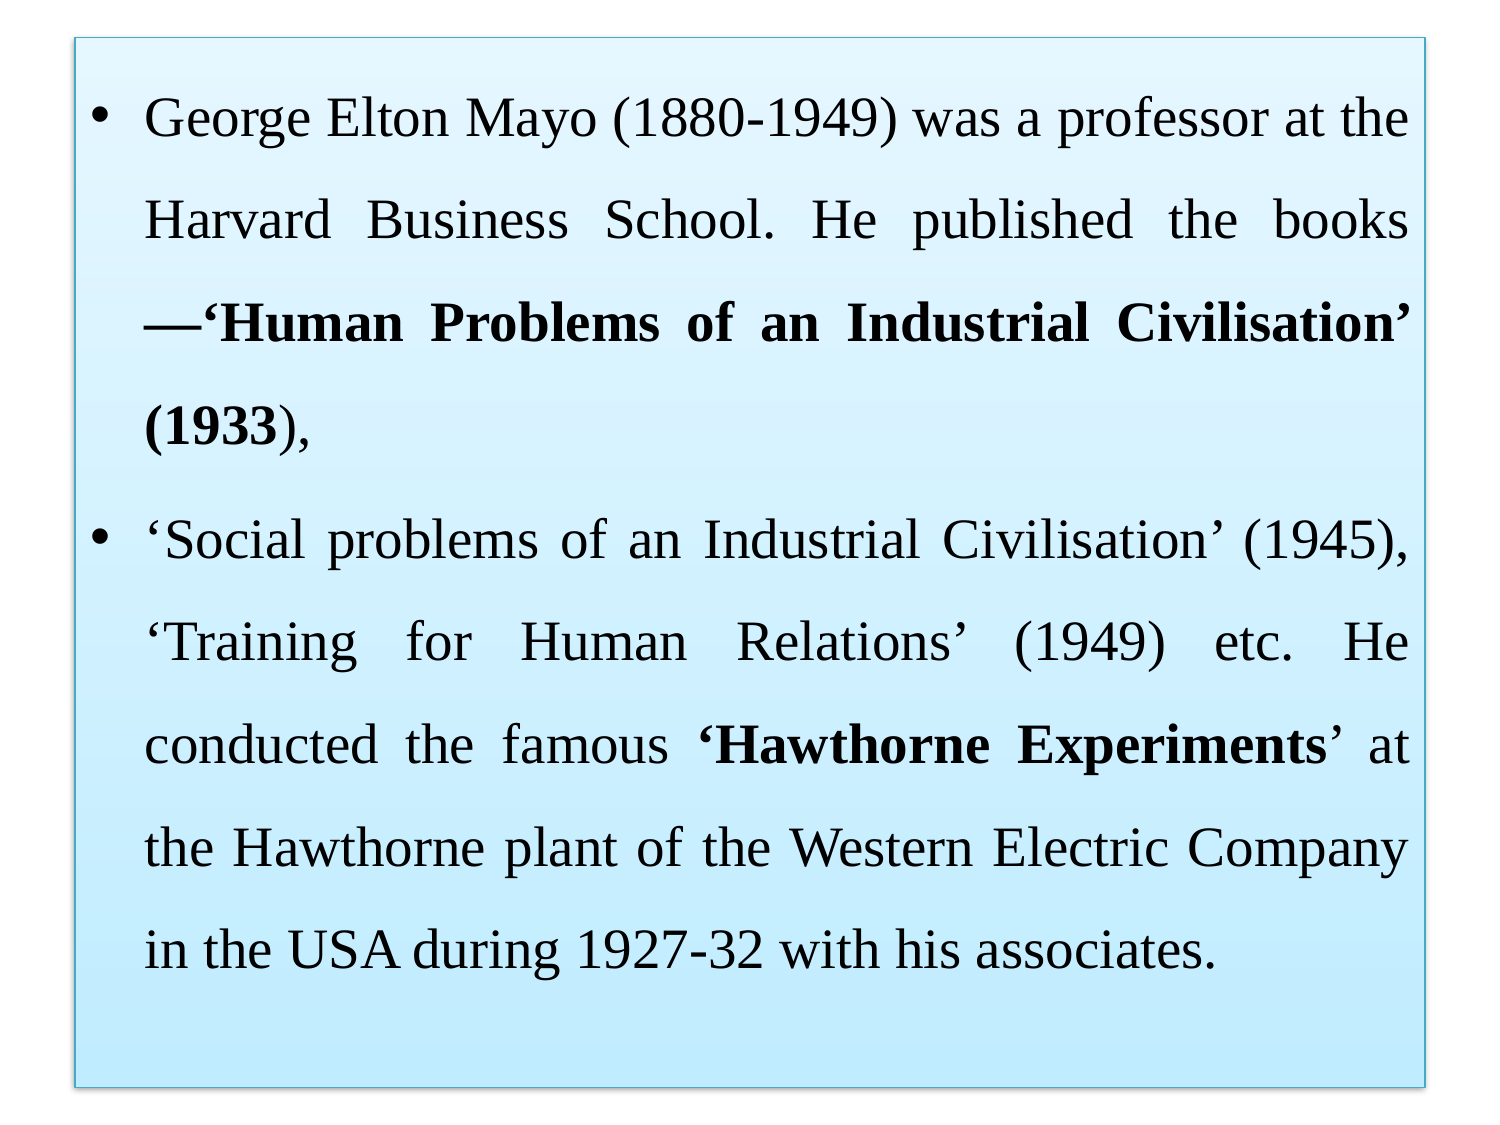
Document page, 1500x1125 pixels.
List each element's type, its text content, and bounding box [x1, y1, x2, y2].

list George Elton Mayo (1880-1949) was a professor at the Harvard Business School. He published the books —‘Human Problems of an Industrial Civilisation’ (1933), ‘Social problems of an Industrial Civilisation’ (1945), ‘Training for Human Relations’ (1949) etc. He conducted the famous ‘Hawthorne Experiments’ at the Hawthorne plant of the Western Electric Company in the USA during 1927-32 with his associates. [74, 37, 1426, 1088]
